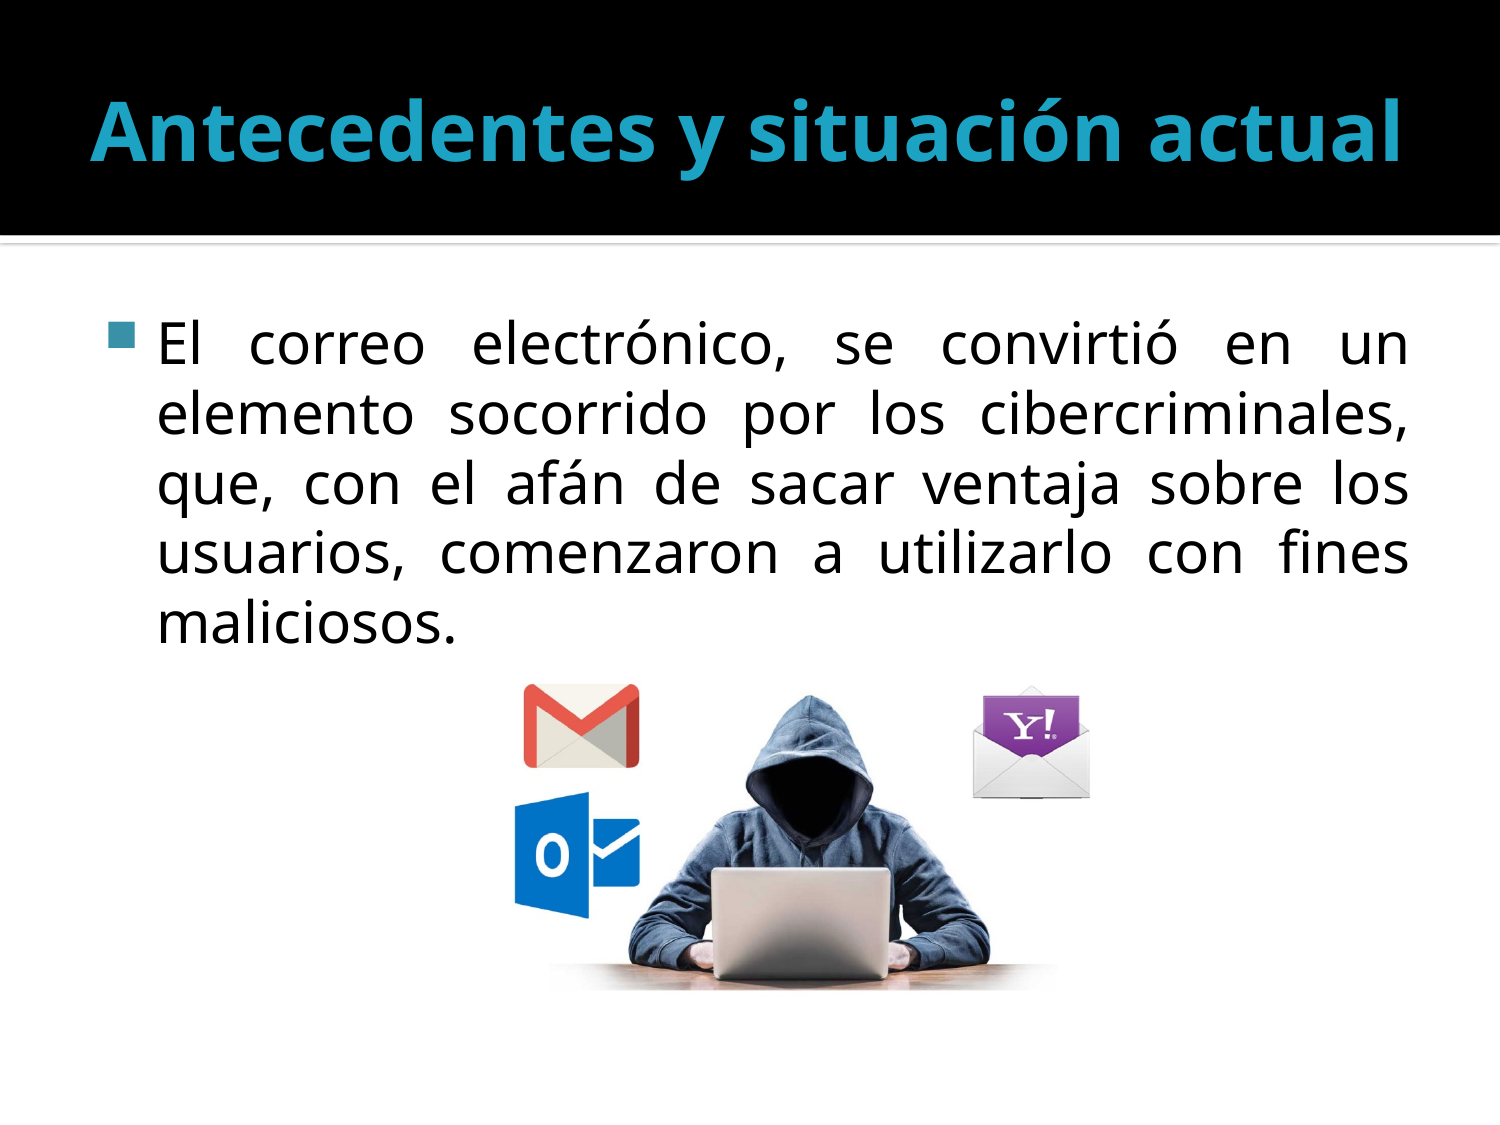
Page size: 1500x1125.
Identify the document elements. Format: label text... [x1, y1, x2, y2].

list El correo electrónico, se convirtió en un elemento socorrido por los cibercriminales, que, con el afán de sacar ventaja sobre los usuarios, comenzaron a utilizarlo con fines maliciosos. [75, 291, 1425, 669]
picture [478, 656, 1128, 1023]
title Antecedentes y situación actual [75, 25, 1425, 231]
